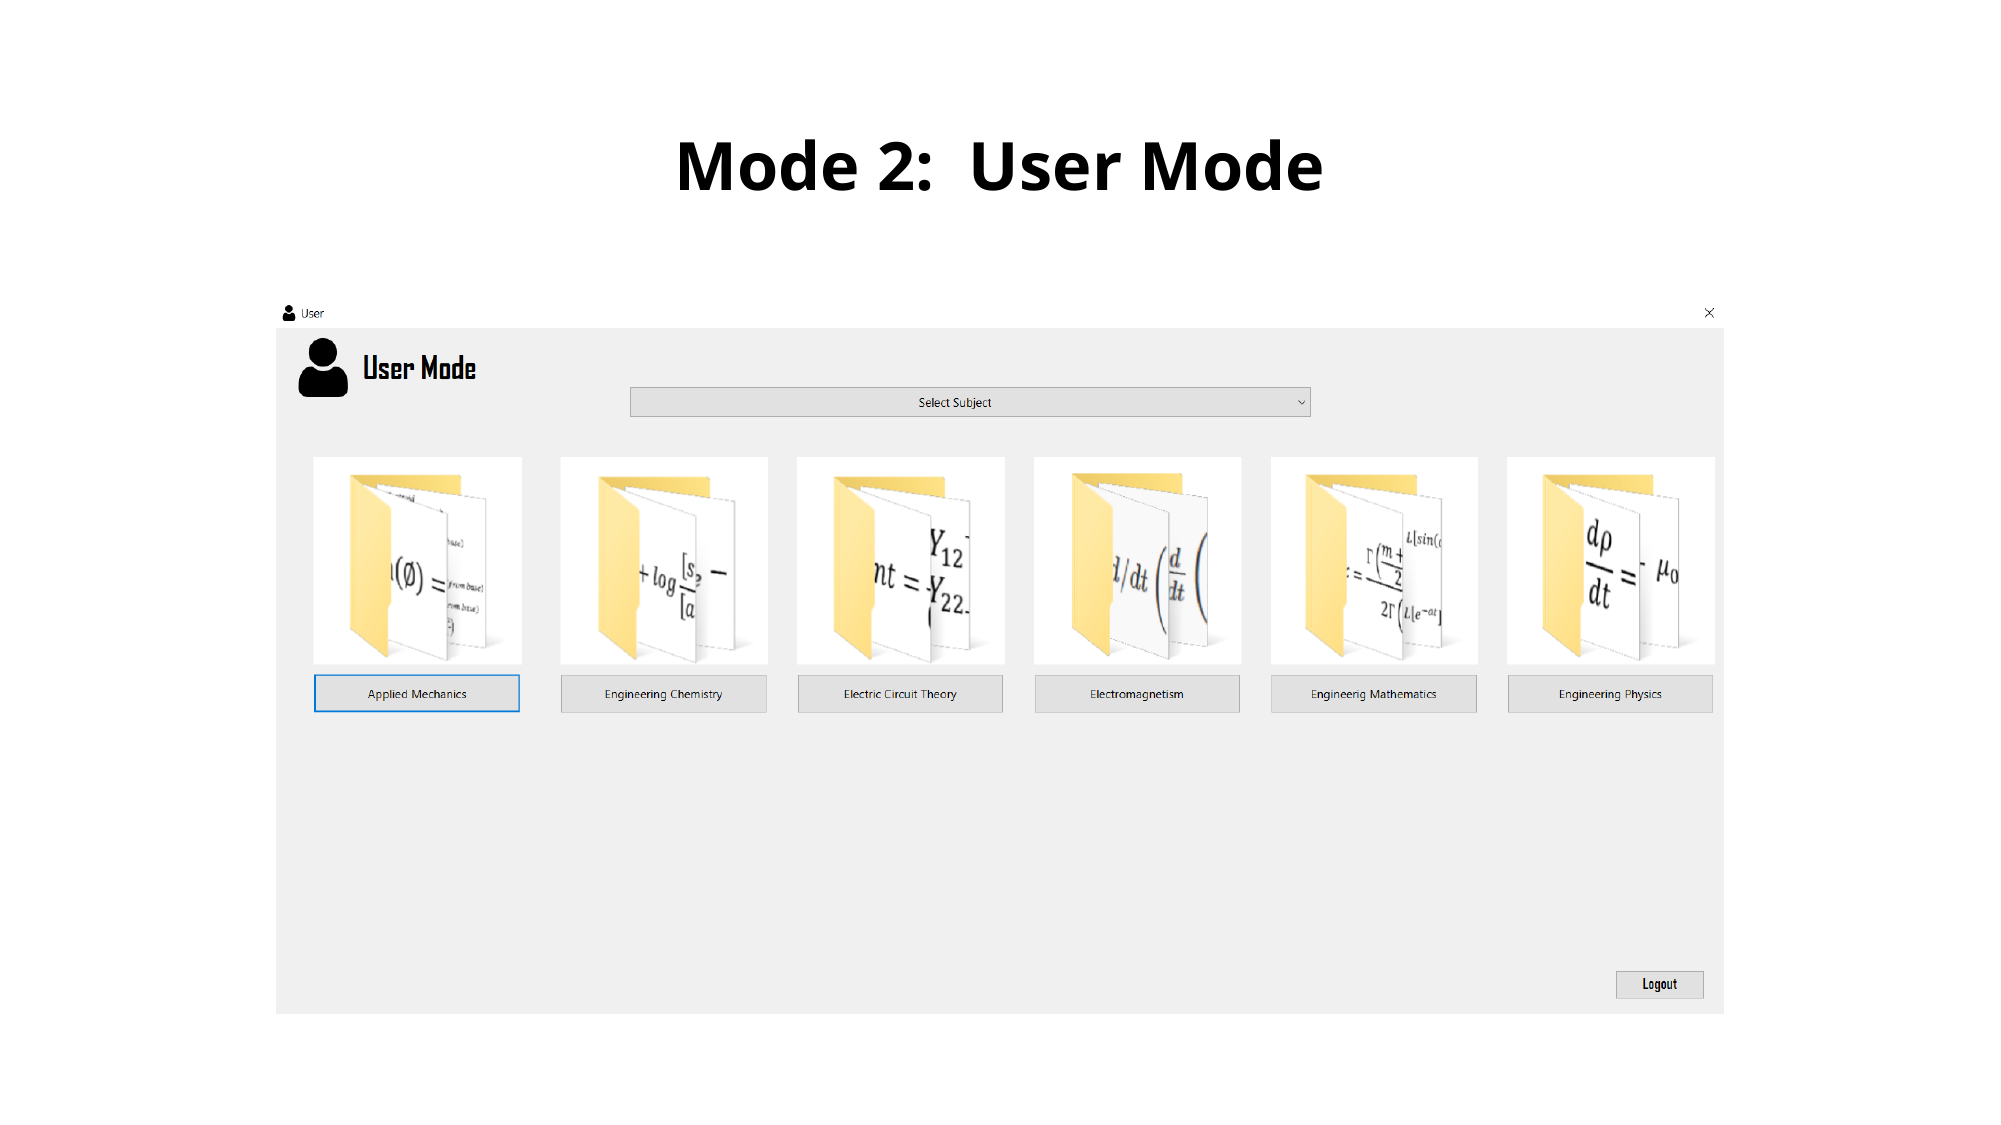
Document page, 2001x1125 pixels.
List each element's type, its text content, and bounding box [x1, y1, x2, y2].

title Mode 2: User Mode [137, 59, 1863, 278]
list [276, 299, 1724, 1014]
